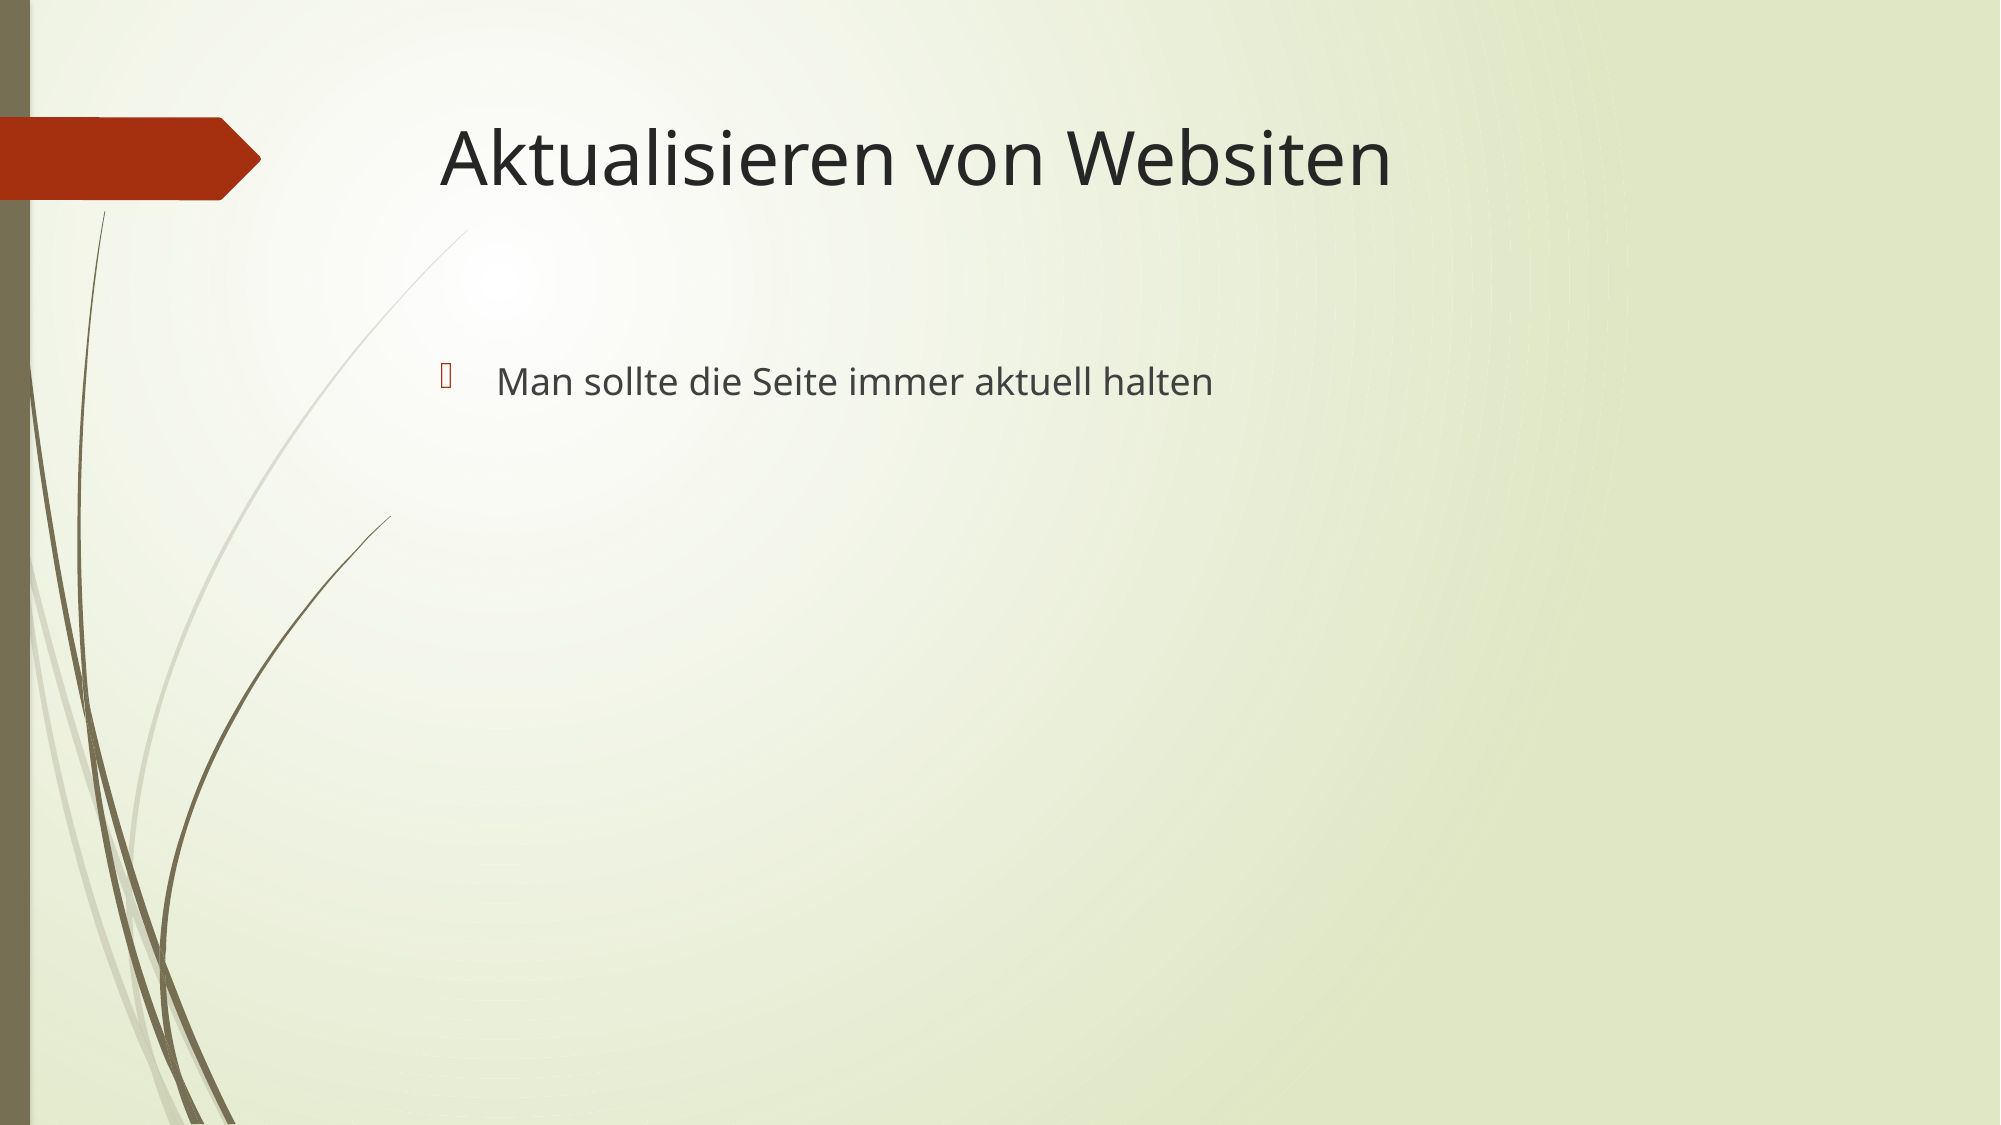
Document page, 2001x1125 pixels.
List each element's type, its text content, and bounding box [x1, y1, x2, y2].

title Aktualisieren von Websiten [425, 102, 1888, 313]
list Man sollte die Seite immer aktuell halten [424, 350, 1888, 970]
